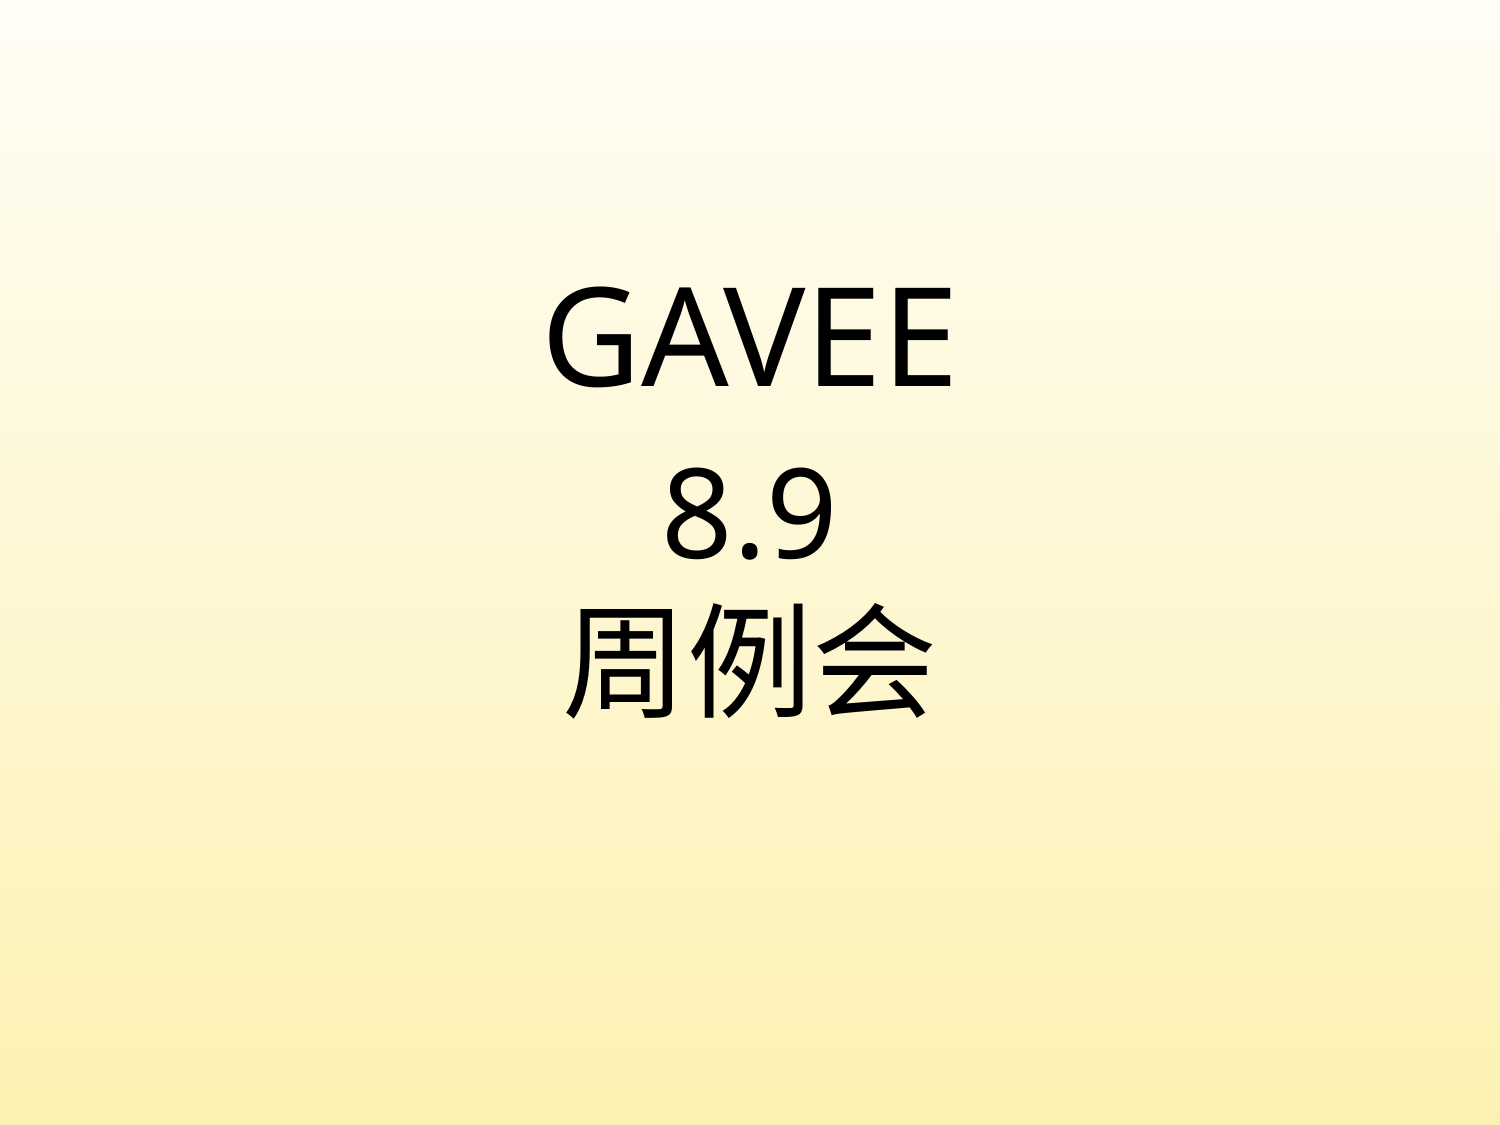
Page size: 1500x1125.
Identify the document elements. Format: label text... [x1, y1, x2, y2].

text_box GAVEE [326, 241, 1174, 422]
title 8.9 周例会 [112, 462, 1388, 705]
